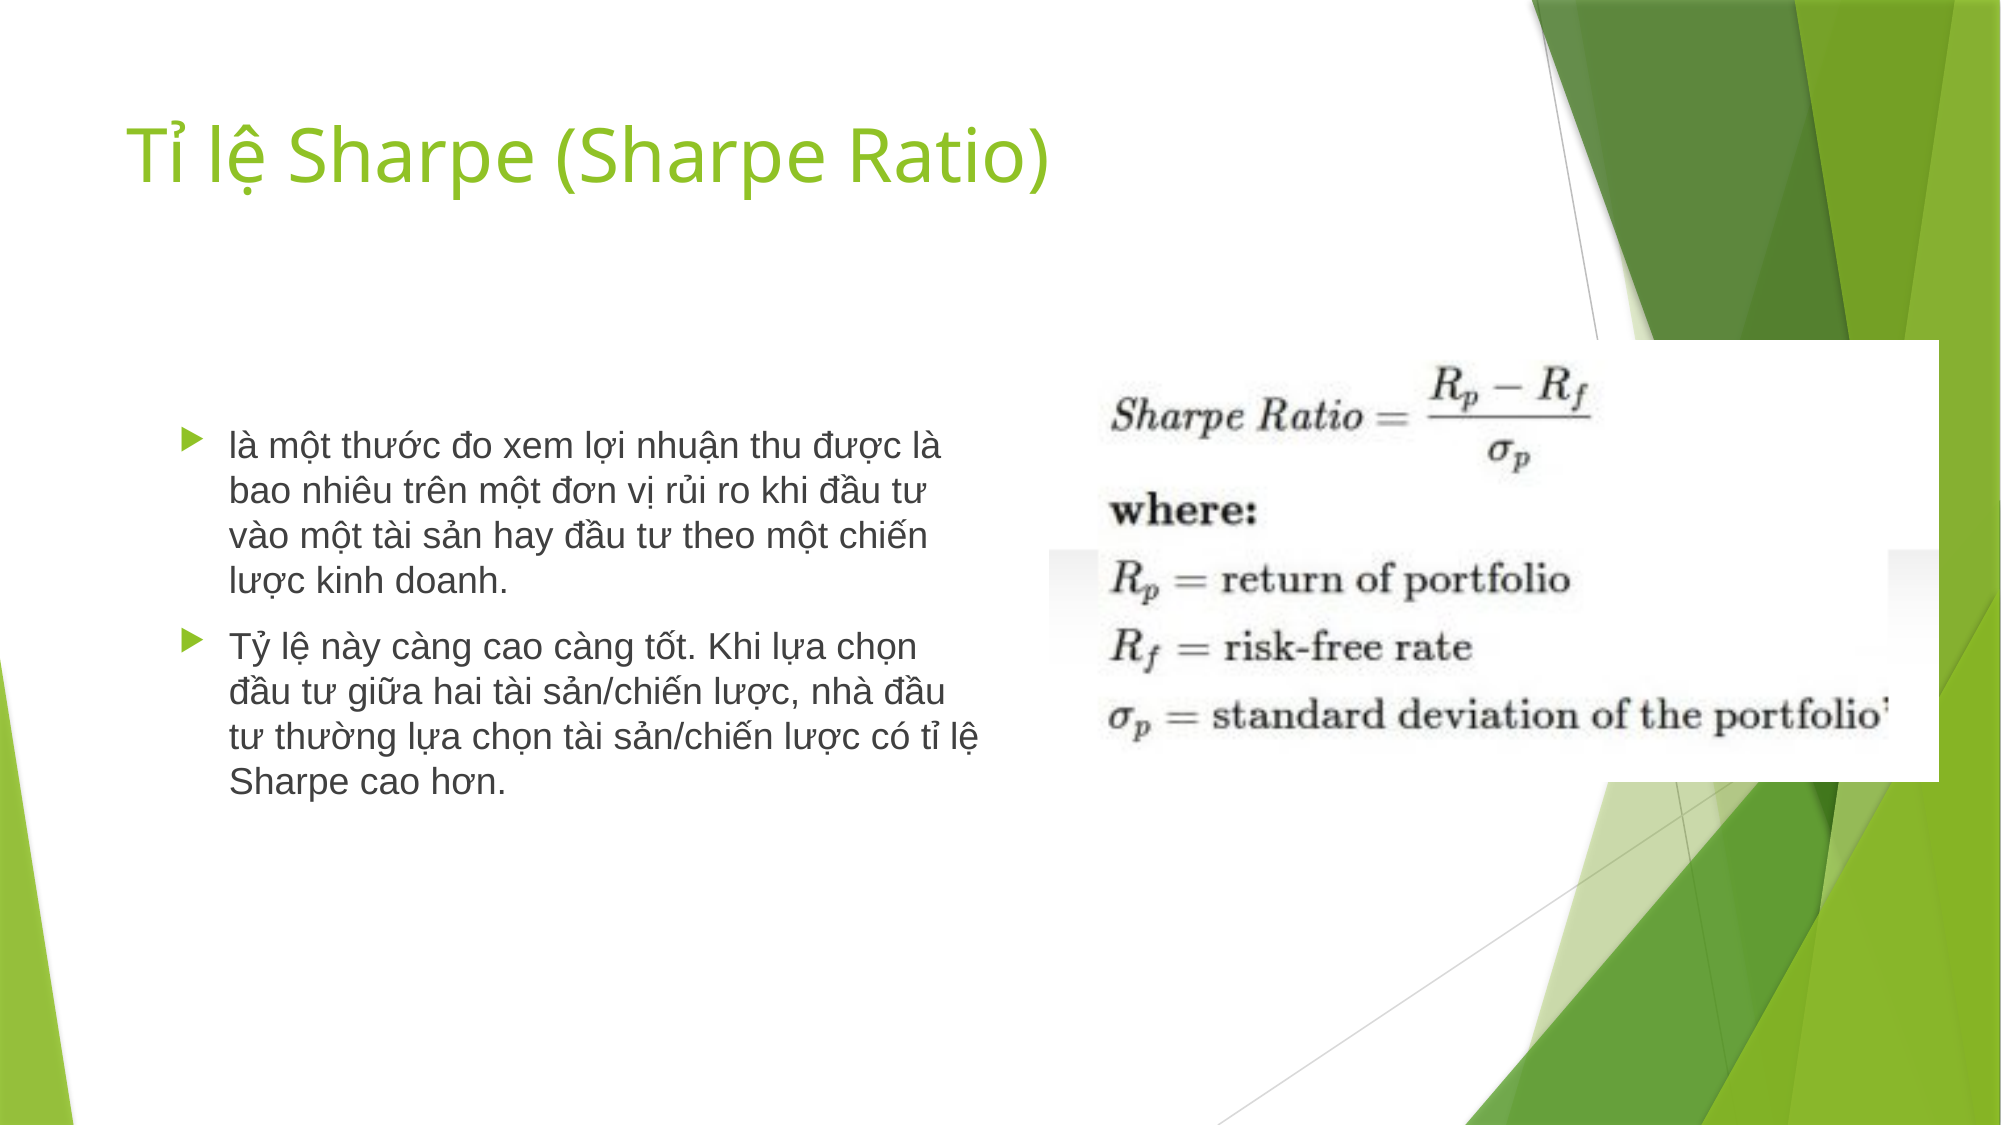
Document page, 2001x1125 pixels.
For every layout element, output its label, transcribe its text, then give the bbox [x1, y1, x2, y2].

title Tỉ lệ Sharpe (Sharpe Ratio) [111, 99, 1522, 317]
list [1048, 339, 1939, 783]
list là một thước đo xem lợi nhuận thu được là bao nhiêu trên một đơn vị rủi ro khi đầu tư vào một tài sản hay đầu tư theo một chiến lược kinh doanh. Tỷ lệ này càng cao càng tốt. Khi lựa chọn đầu tư giữa hai tài sản/chiến lược, nhà đầu tư thường lựa chọn tài sản/chiến lược có tỉ lệ Sharpe cao hơn. [178, 282, 986, 1041]
